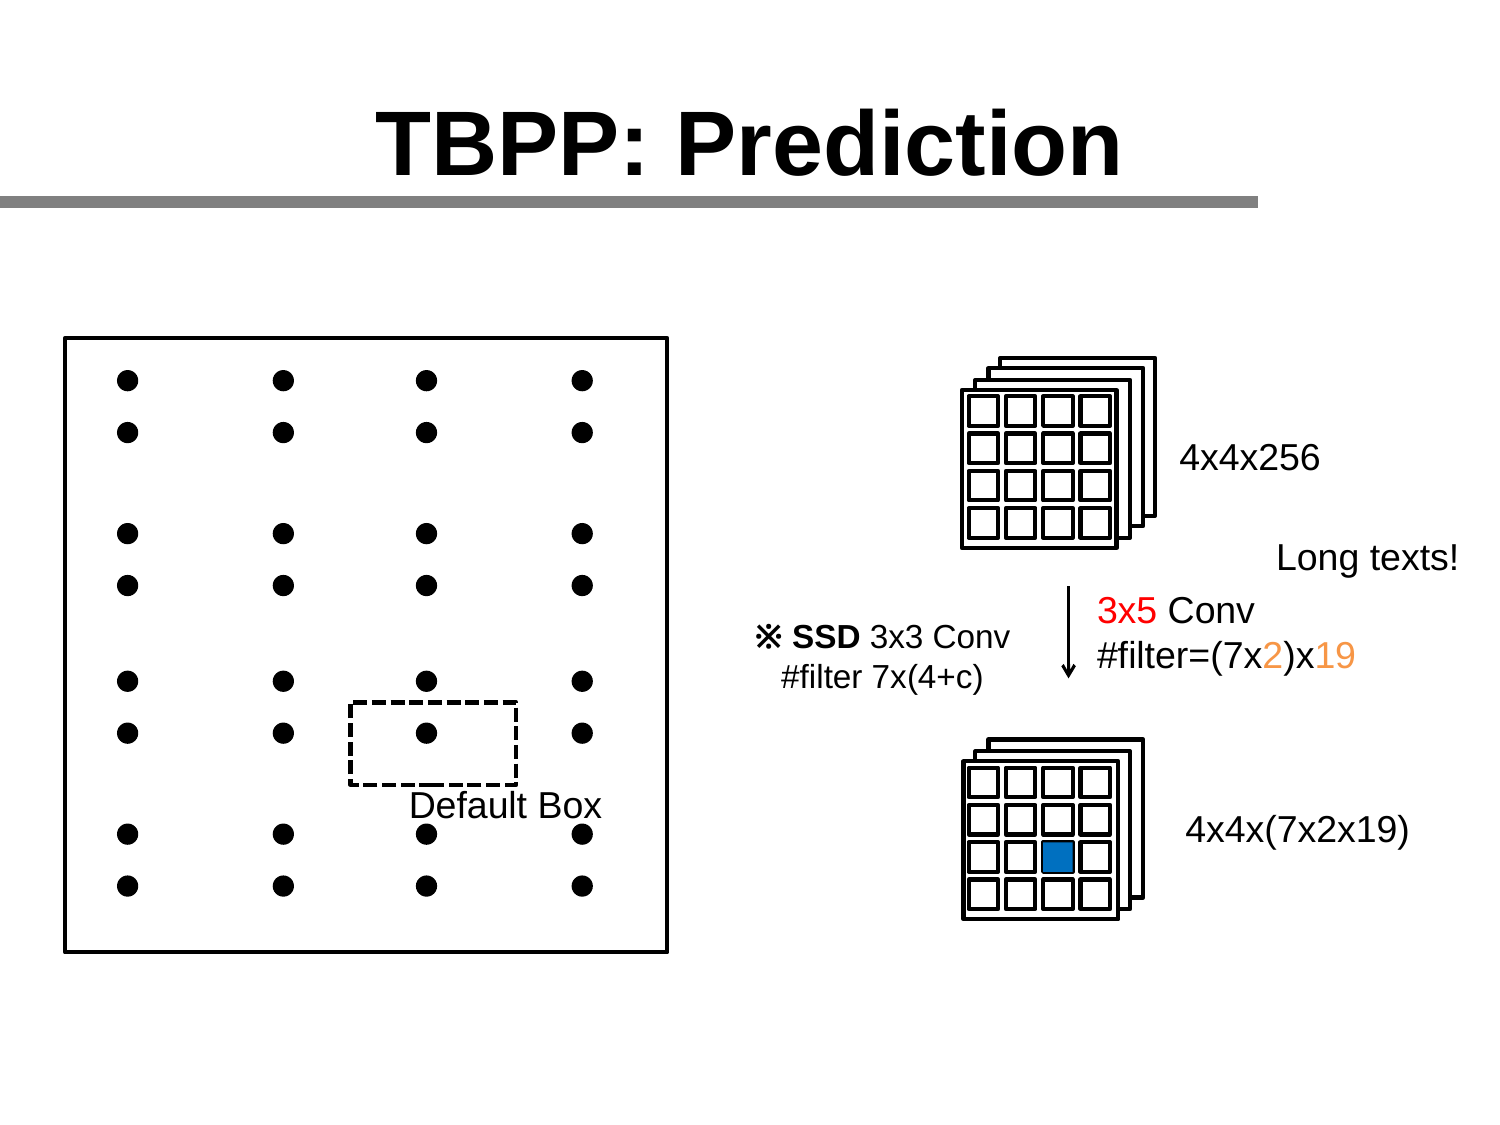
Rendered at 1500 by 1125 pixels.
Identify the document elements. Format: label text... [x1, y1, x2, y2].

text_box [350, 702, 621, 835]
text_box Long texts! [1261, 525, 1475, 586]
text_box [961, 357, 1337, 549]
text_box [0, 194, 1260, 210]
text_box [63, 336, 669, 954]
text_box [963, 739, 1427, 920]
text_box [116, 369, 594, 897]
text_box ※ SSD 3x3 Conv #filter 7x(4+c) [739, 607, 1026, 703]
title TBPP: Prediction [75, 45, 1425, 233]
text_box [1068, 578, 1374, 686]
